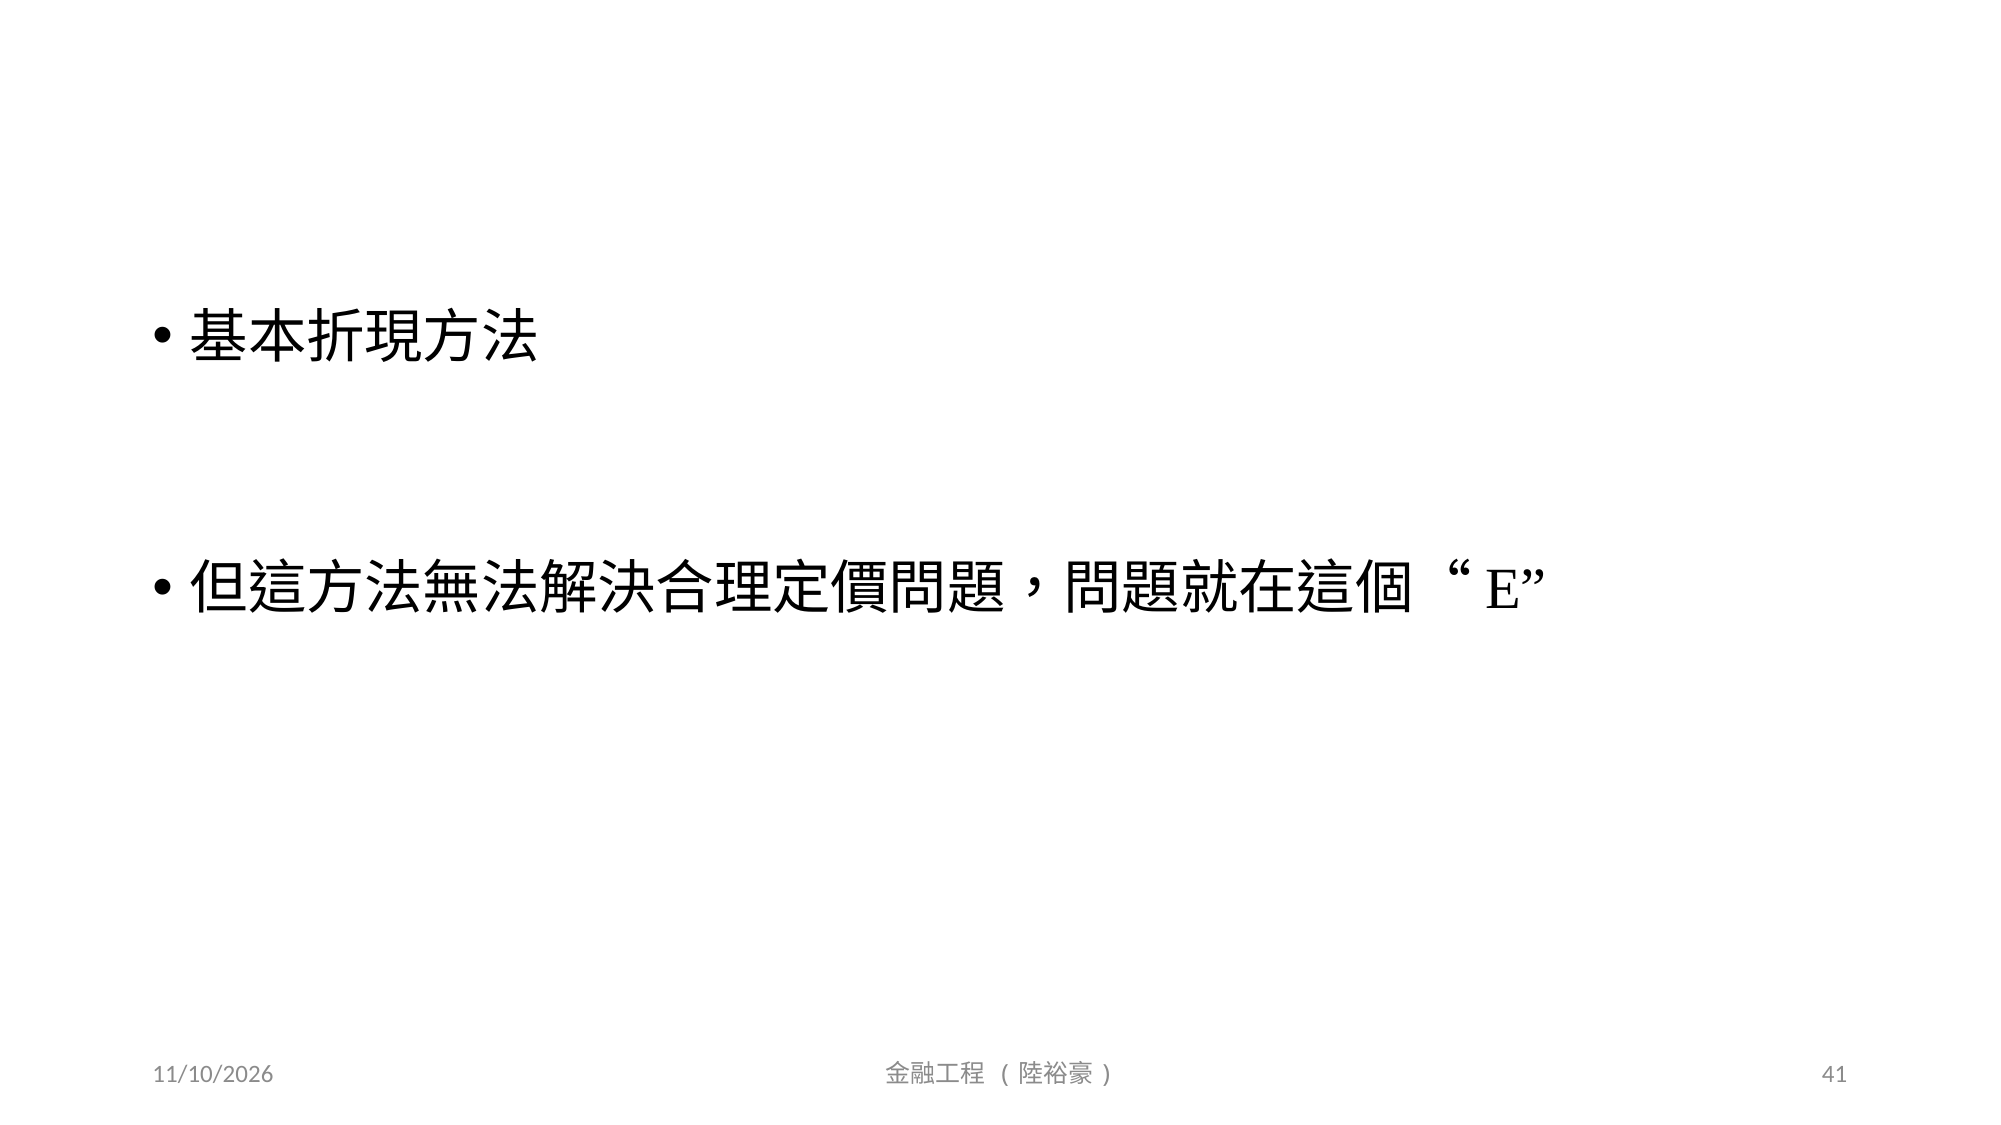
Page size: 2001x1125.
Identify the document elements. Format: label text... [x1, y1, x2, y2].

footer 金融工程 (陸裕豪) [662, 1042, 1338, 1103]
slide_number 41 [1412, 1042, 1863, 1103]
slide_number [137, 1042, 588, 1103]
